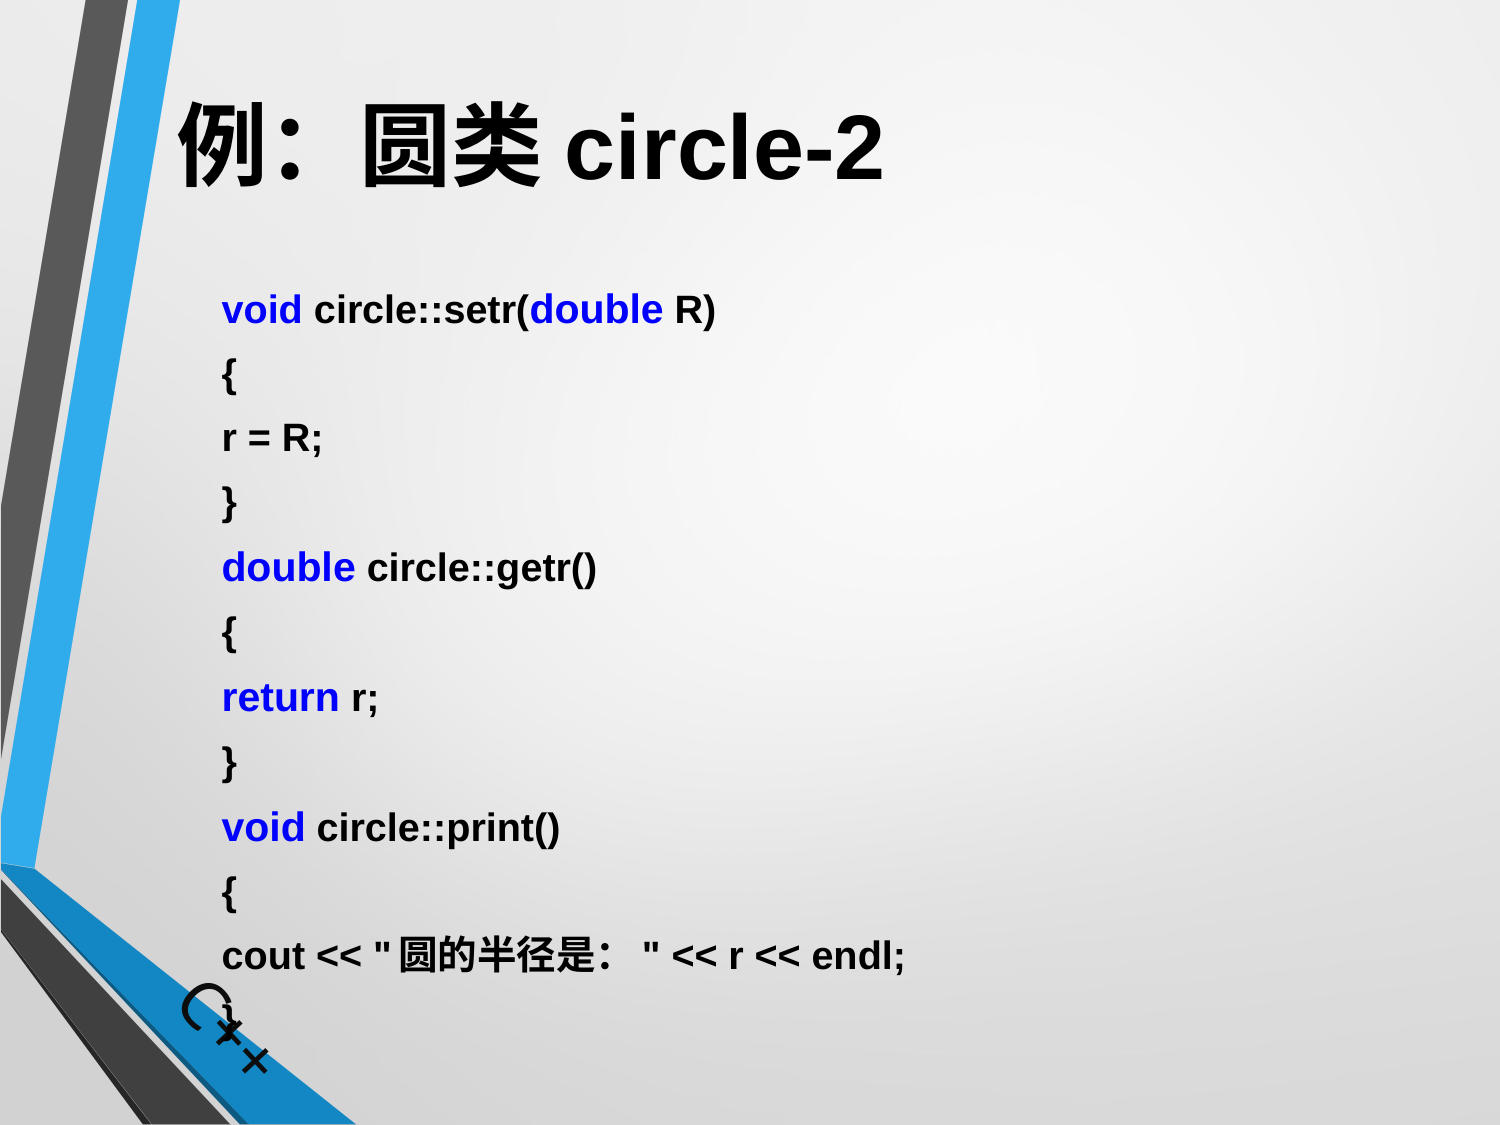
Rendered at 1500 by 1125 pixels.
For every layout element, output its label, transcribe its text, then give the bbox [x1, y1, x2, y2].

title 例：圆类circle-2 [161, 43, 1425, 242]
picture [0, 0, 358, 1125]
list void circle::setr(double R) { r = R; } double circle::getr() { return r; } void circle::print() { cout << "圆的半径是：" << r << endl; } [161, 275, 1425, 1053]
